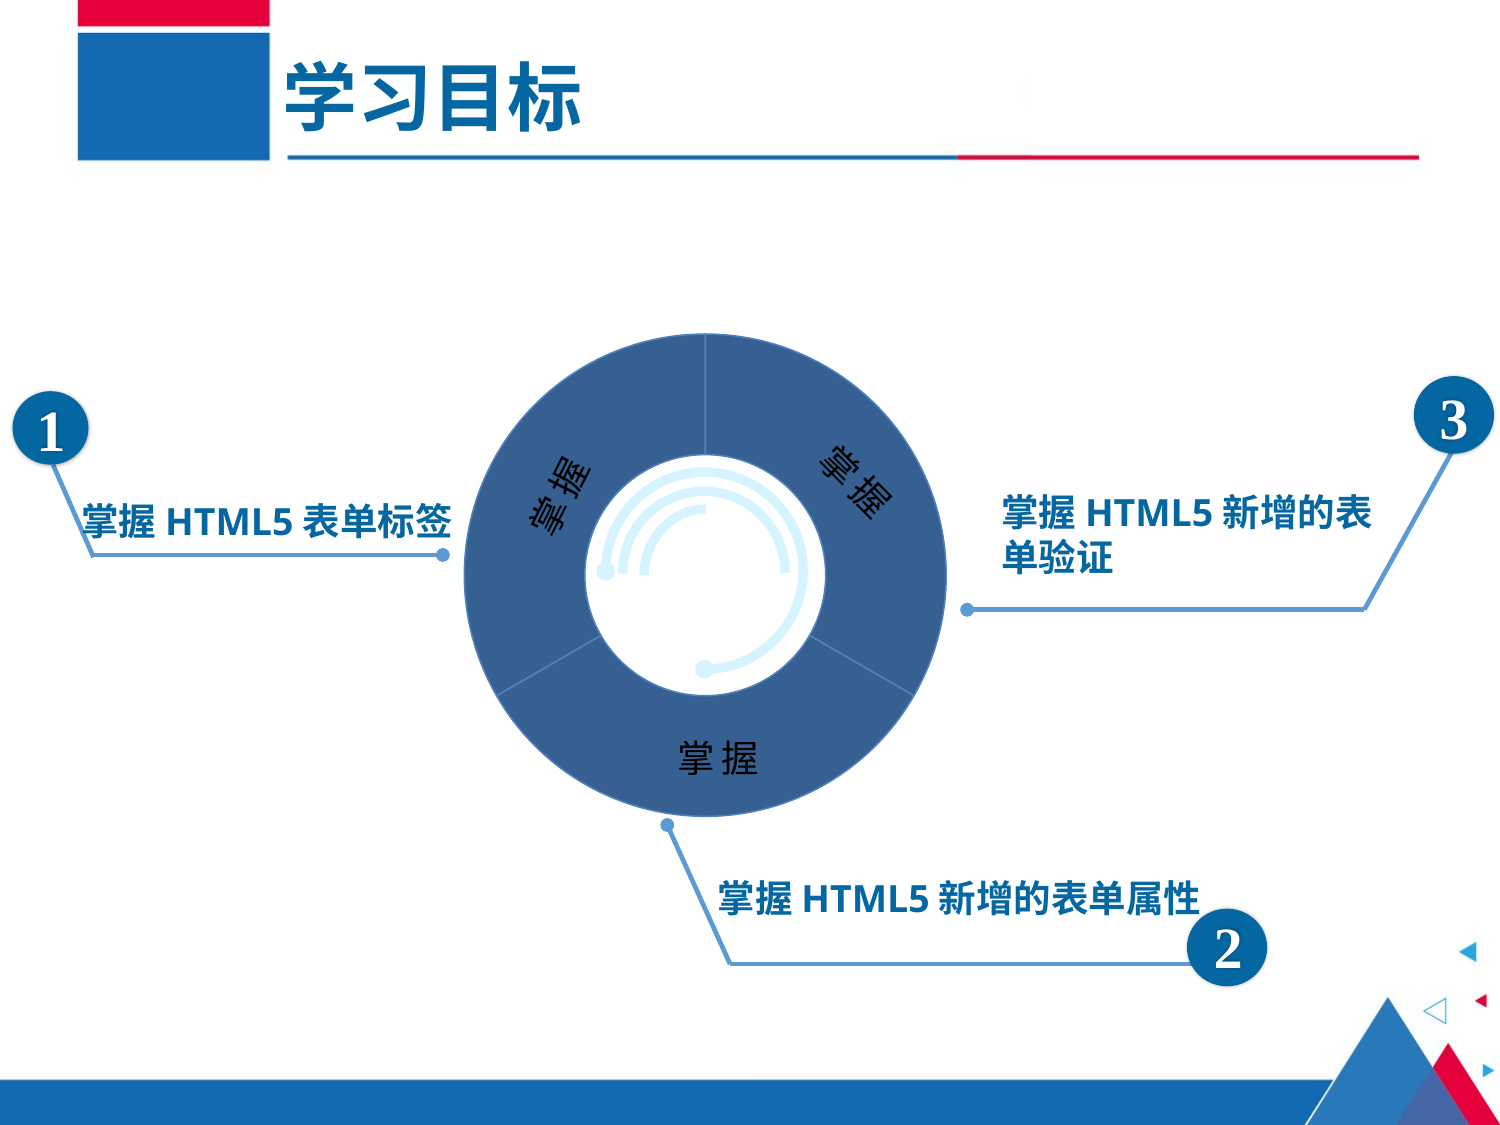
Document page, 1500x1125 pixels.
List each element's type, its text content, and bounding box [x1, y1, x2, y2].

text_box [938, 373, 1500, 610]
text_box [605, 472, 804, 670]
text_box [667, 825, 1268, 988]
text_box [265, 283, 1109, 929]
picture [0, 0, 1500, 1125]
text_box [12, 385, 468, 558]
text_box 学习目标 [268, 32, 1500, 159]
